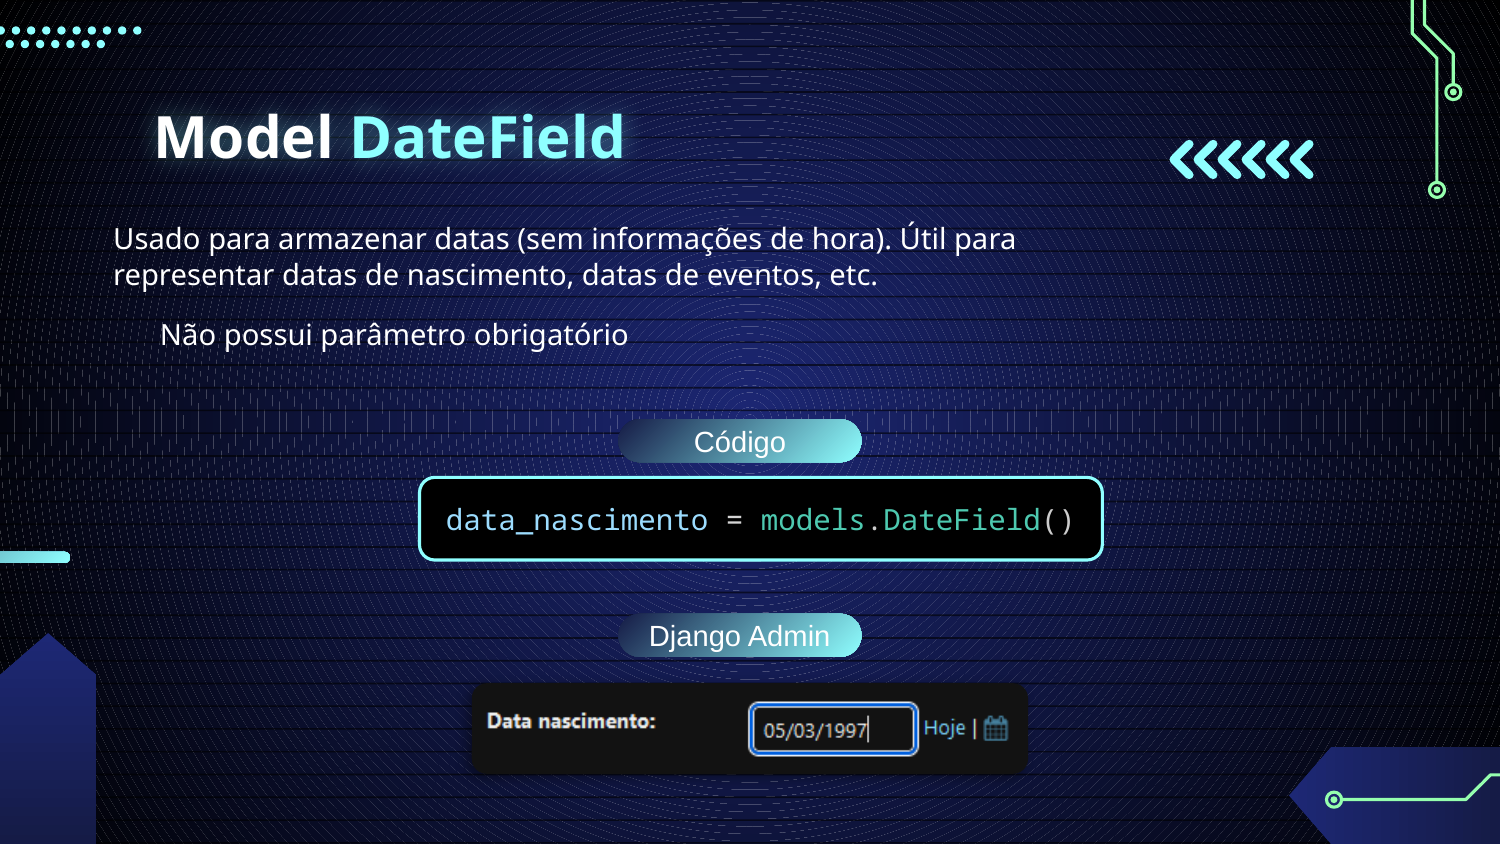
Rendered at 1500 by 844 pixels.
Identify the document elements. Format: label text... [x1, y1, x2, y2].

list Usado para armazenar datas (sem informações de hora). Útil para representar datas de nascimento, datas de eventos, etc. Não possui parâmetro obrigatório [98, 205, 1159, 396]
picture [471, 682, 1029, 775]
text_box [1168, 139, 1315, 180]
title Model DateField [138, 88, 1383, 183]
text_box Django Admin [618, 613, 862, 657]
text_box data_nascimento = models.DateField() [419, 477, 1103, 561]
text_box Código [618, 419, 862, 463]
